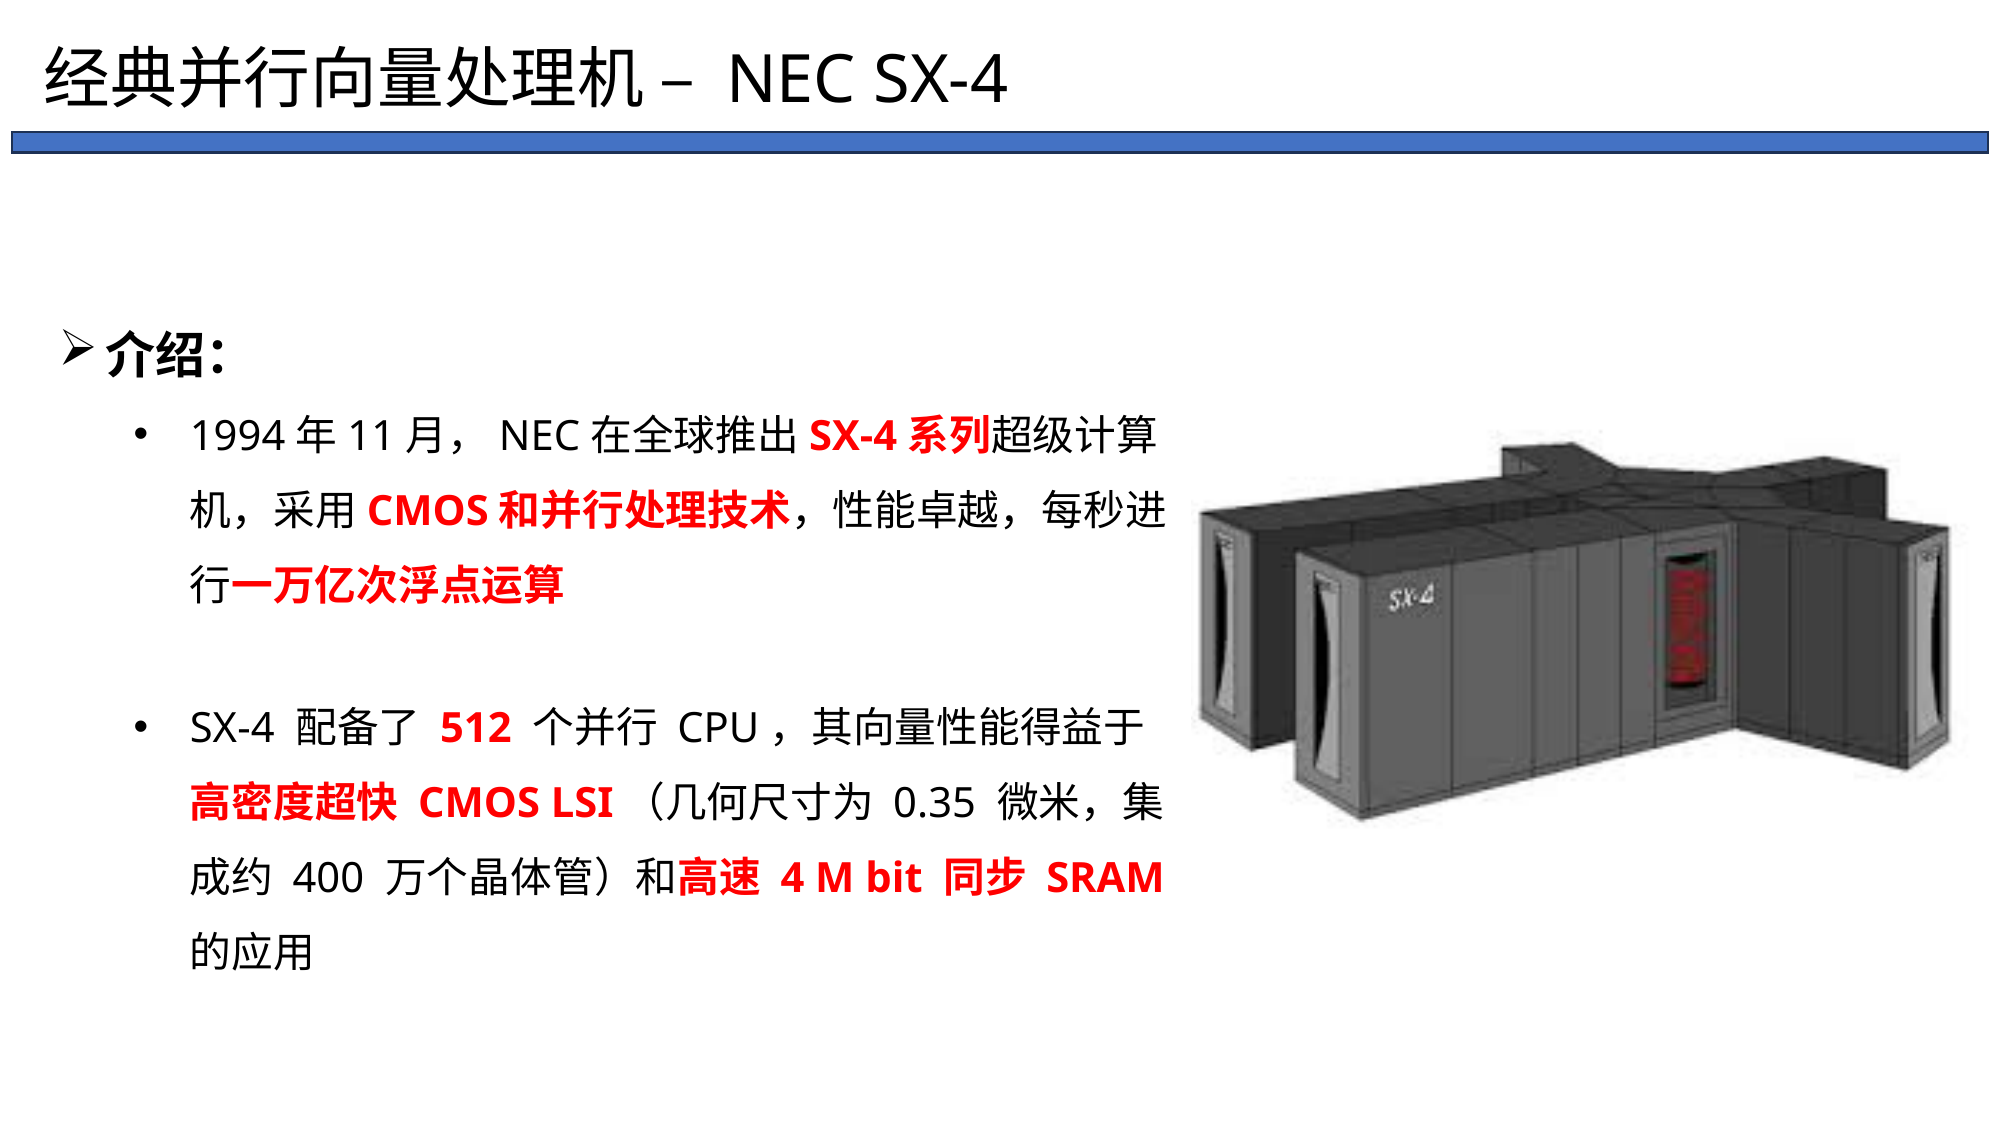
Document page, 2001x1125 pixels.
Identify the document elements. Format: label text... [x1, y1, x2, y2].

text_box 经典并行向量处理机 – NEC SX-4 [29, 28, 1110, 124]
text_box [11, 131, 1989, 154]
picture [1191, 361, 1978, 896]
text_box 介绍： 1994年11月，NEC在全球推出SX-4系列超级计算机，采用CMOS和并行处理技术，性能卓越，每秒进行一万亿次浮点运算 SX-4 配备了 512 个并行 CPU，其向量性能得益于高密度超快 CMOS LSI（几何尺寸为 0.35 微米，集成约 400 万个晶体管）和高速 4 M bit 同步 SRAM 的应用 [43, 316, 1192, 1059]
